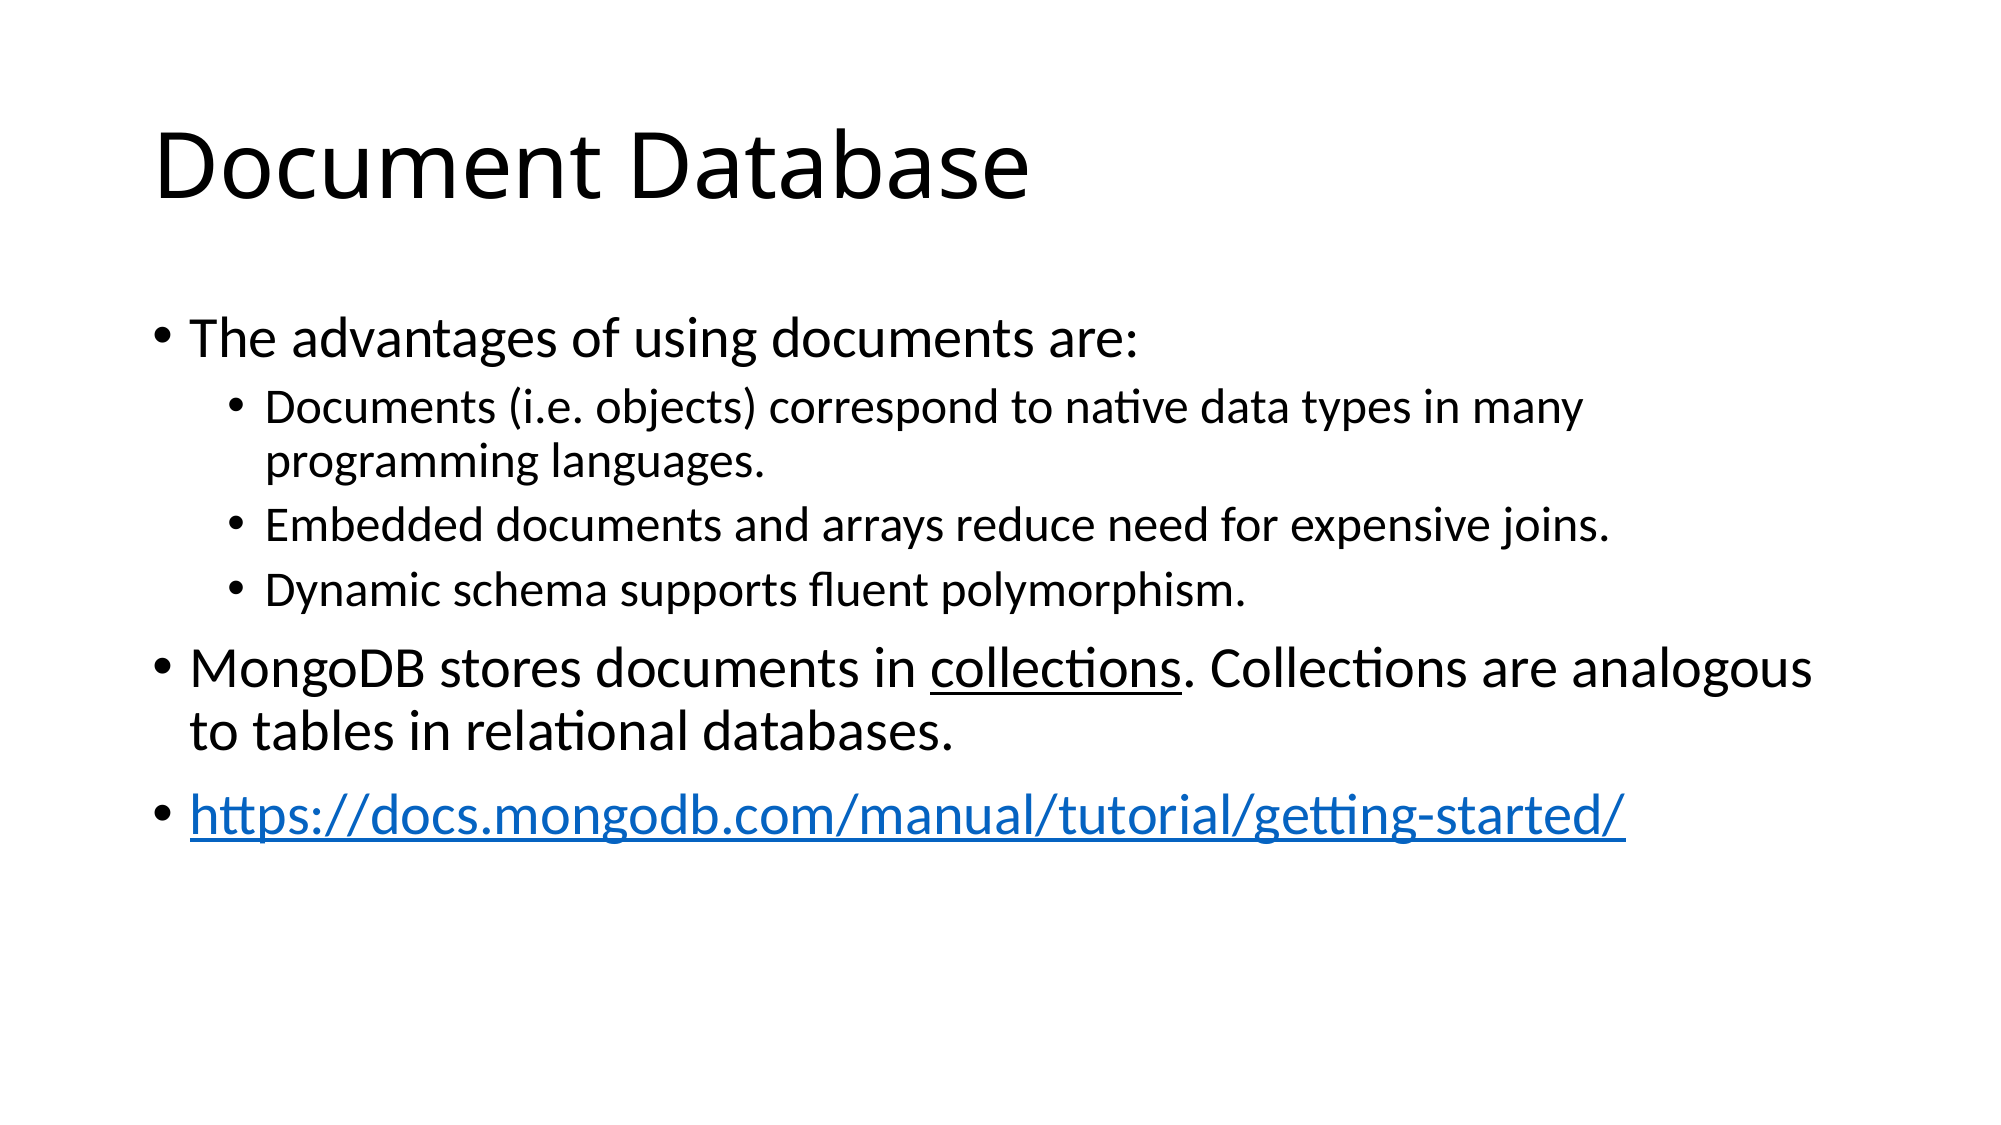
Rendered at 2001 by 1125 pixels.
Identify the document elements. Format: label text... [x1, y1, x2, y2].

text_box [975, 537, 1025, 588]
text_box [999, 562, 1050, 613]
list The advantages of using documents are: Documents (i.e. objects) correspond to native data types in many programming languages. Embedded documents and arrays reduce need for expensive joins. Dynamic schema supports fluent polymorphism. MongoDB stores documents in collections. Collections are analogous to tables in relational databases. https://docs.mongodb.com/manual/tutorial/getting-started/ [137, 299, 1863, 1014]
title Document Database [137, 59, 1863, 278]
